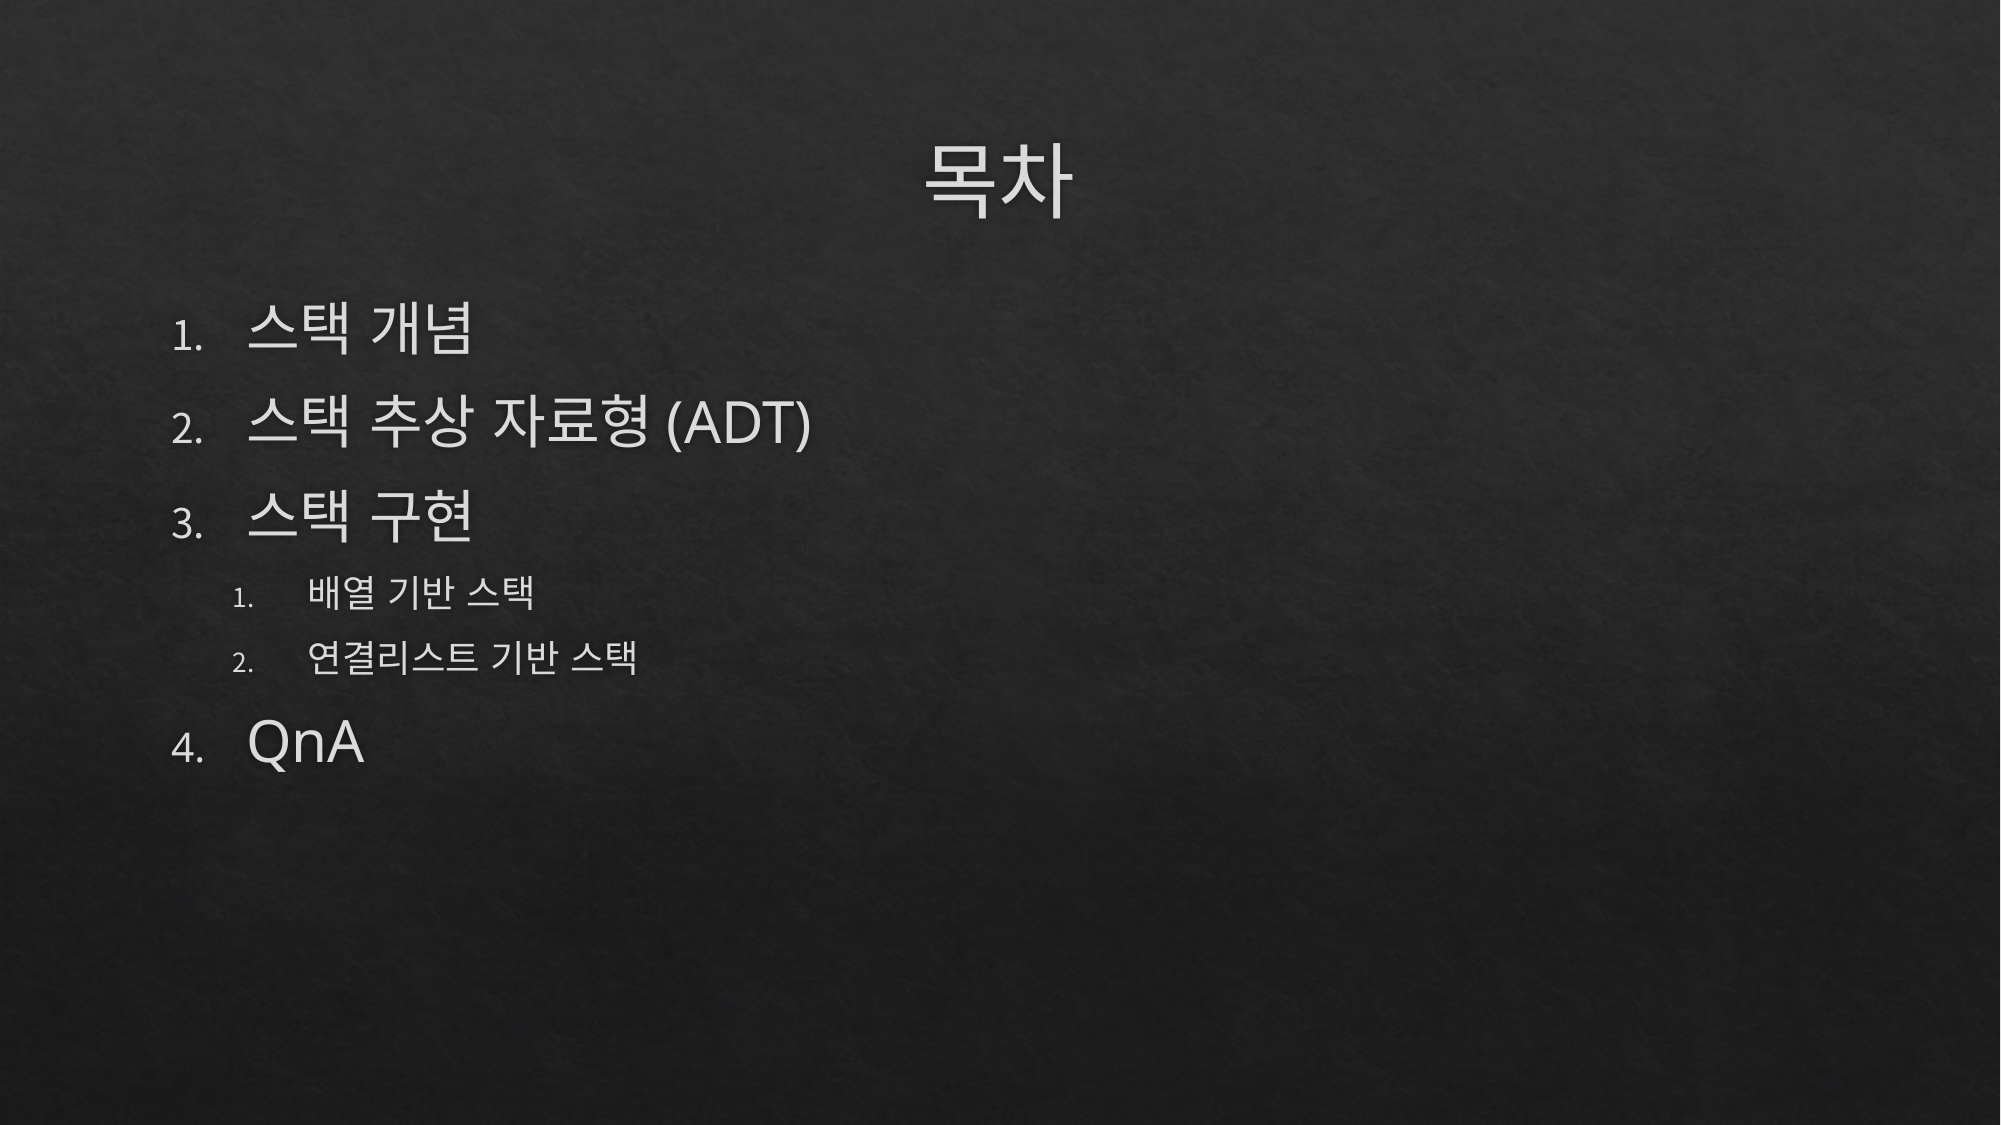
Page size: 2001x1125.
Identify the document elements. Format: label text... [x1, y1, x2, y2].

list 스택 개념 스택 추상 자료형(ADT) 스택 구현 배열 기반 스택 연결리스트 기반 스택 QnA [149, 284, 1849, 950]
title 목차 [149, 99, 1849, 260]
